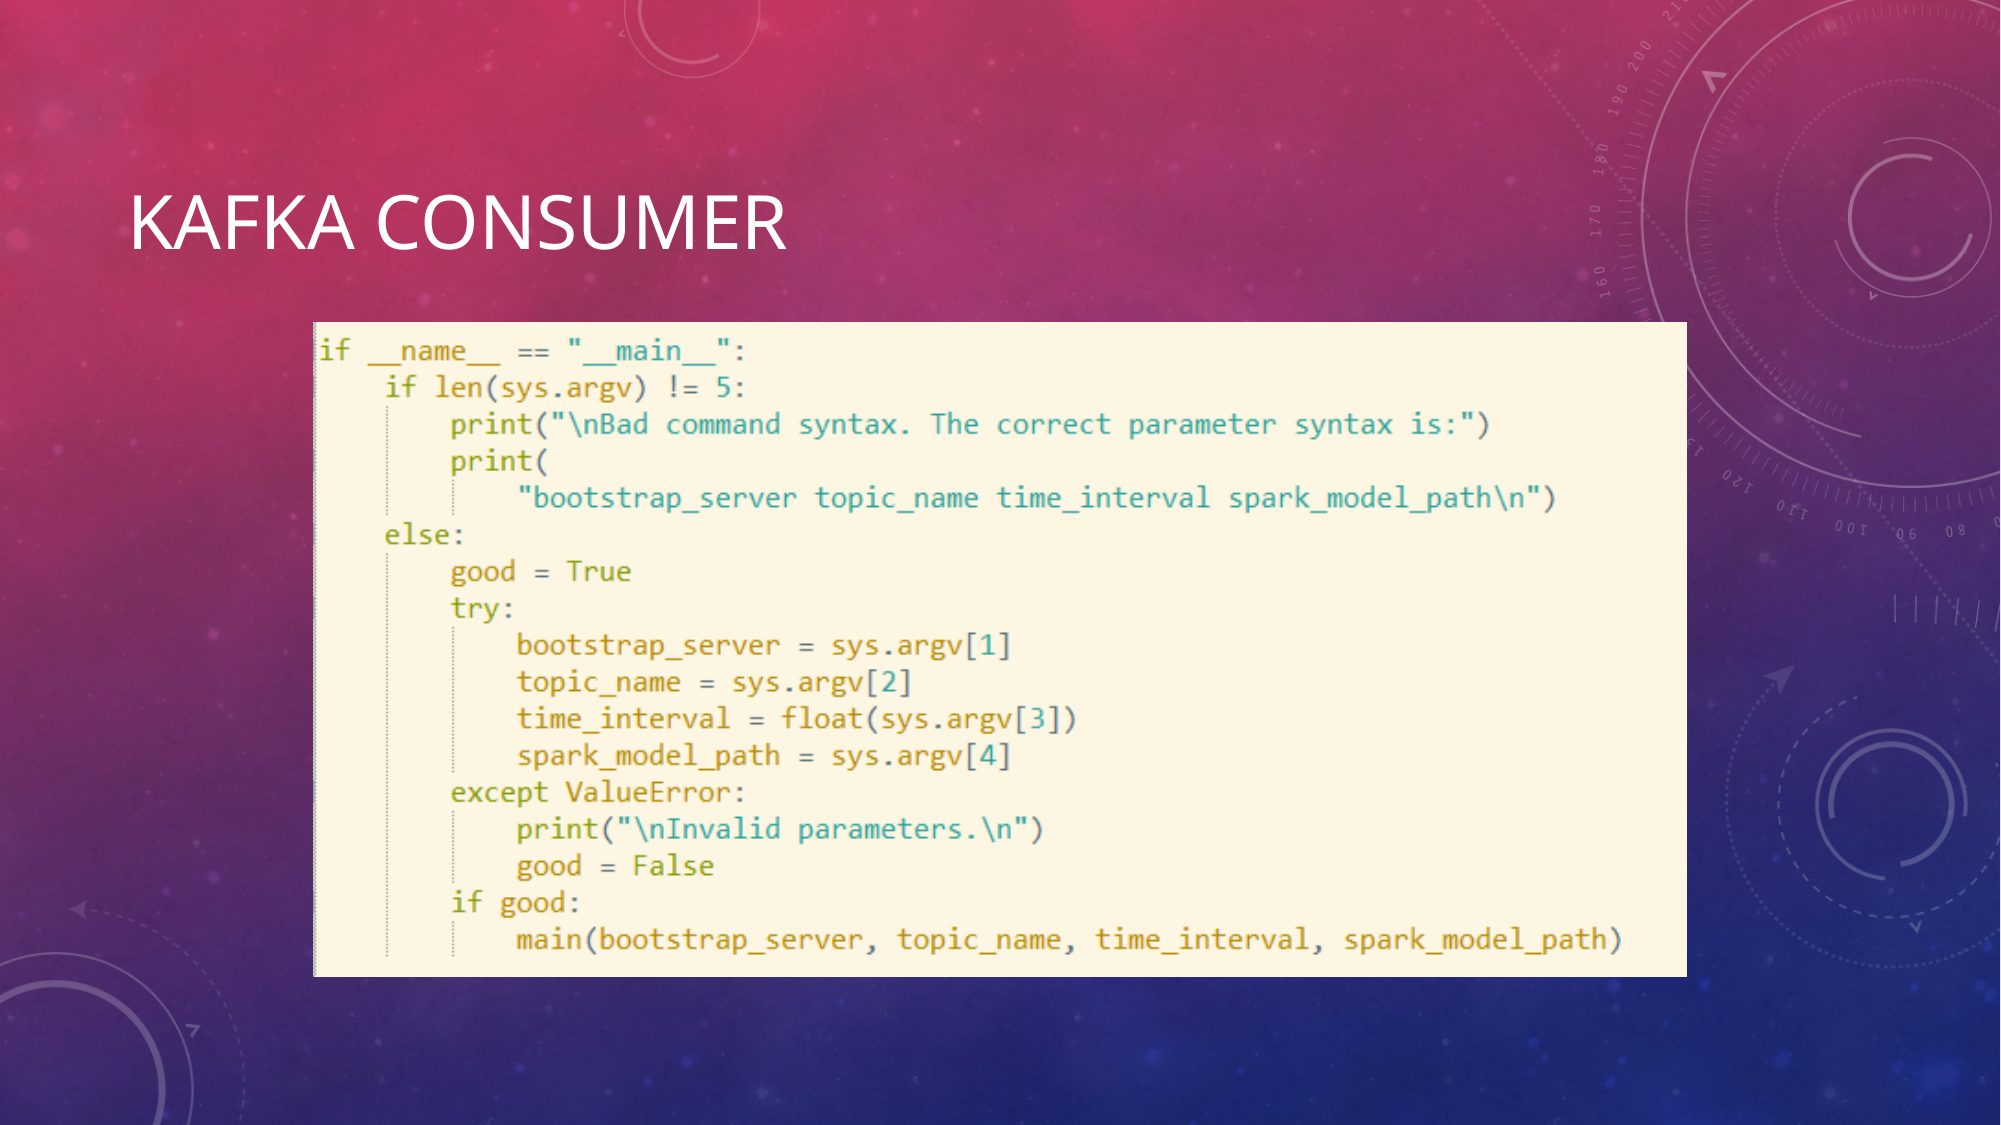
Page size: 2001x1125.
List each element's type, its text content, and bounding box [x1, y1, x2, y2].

title Kafka consumer [112, 99, 1775, 339]
picture [0, 0, 2001, 1125]
